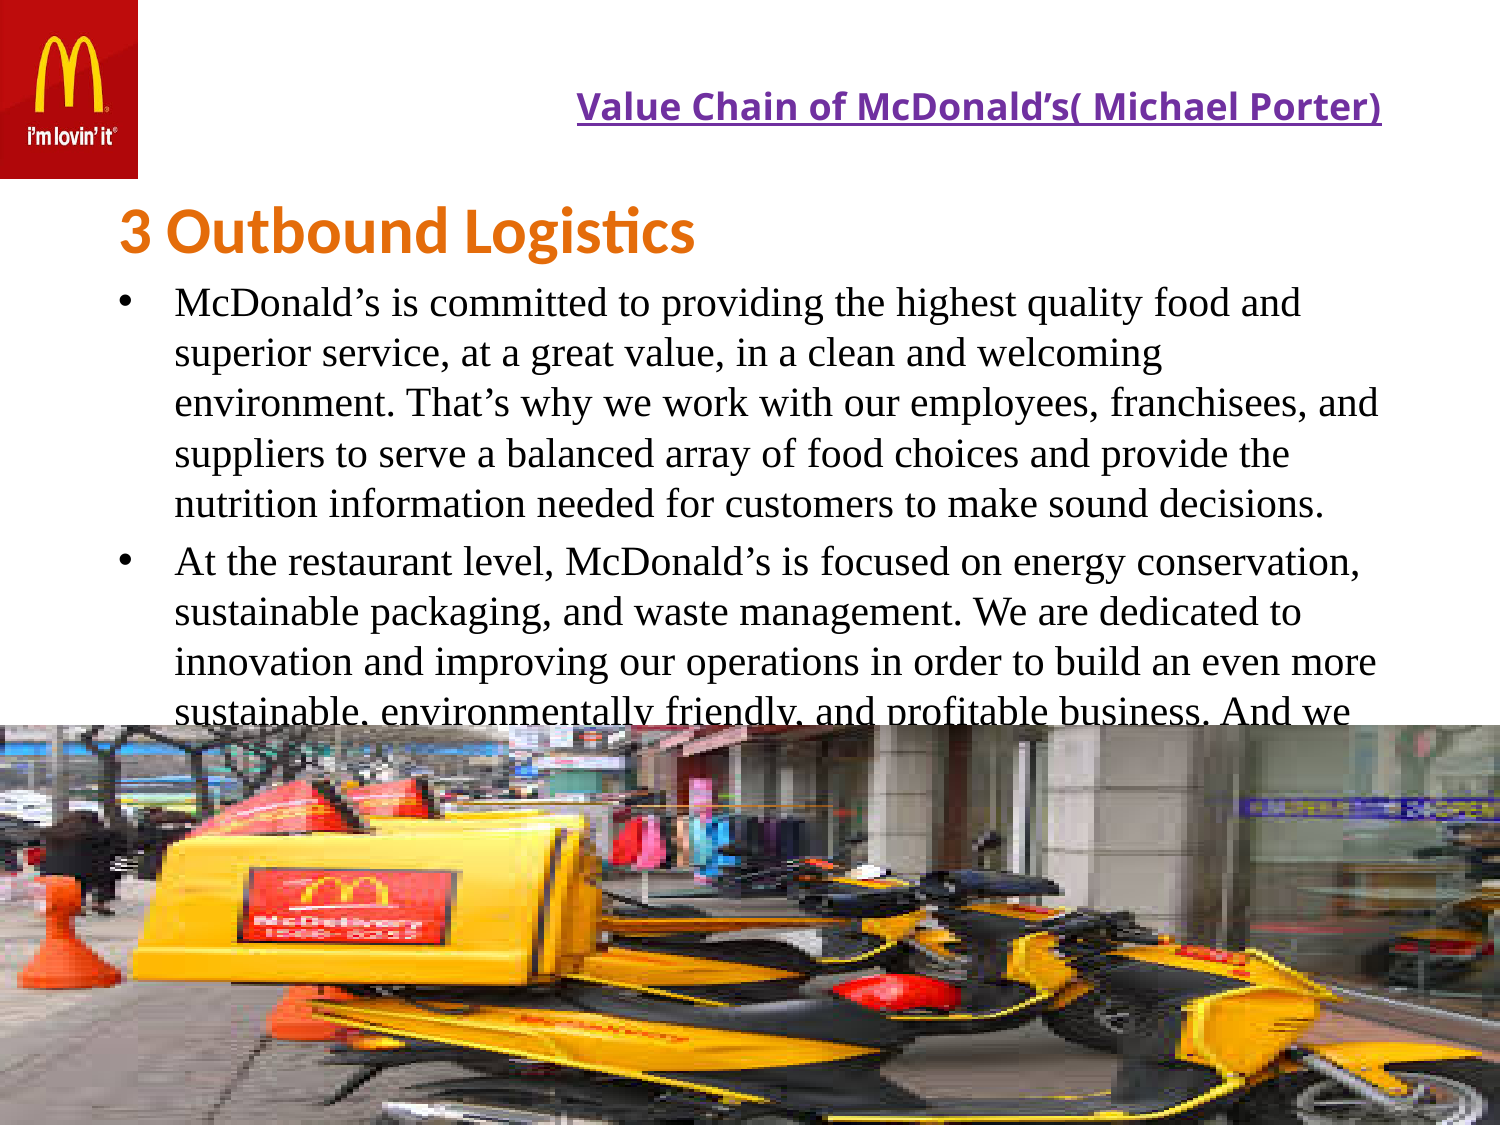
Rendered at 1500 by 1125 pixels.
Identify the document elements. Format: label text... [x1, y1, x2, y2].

picture [0, 725, 1500, 1125]
picture [0, 0, 138, 180]
list 3 Outbound Logistics McDonald’s is committed to providing the highest quality food and superior service, at a great value, in a clean and welcoming environment. That’s why we work with our employees, franchisees, and suppliers to serve a balanced array of food choices and provide the nutrition information needed for customers to make sound decisions. At the restaurant level, McDonald’s is focused on energy conservation, sustainable packaging, and waste management. We are dedicated to innovation and improving our operations in order to build an even more sustainable, environmentally friendly, and profitable business. And we will continue to reoptimize our menu, modernize the customer experience, and broaden accessibility to our brand, so that consumers will always enjoy the maximum McDonald’s experience. [103, 179, 1397, 723]
title Value Chain of McDonald’s( Michael Porter) [141, 59, 1397, 150]
